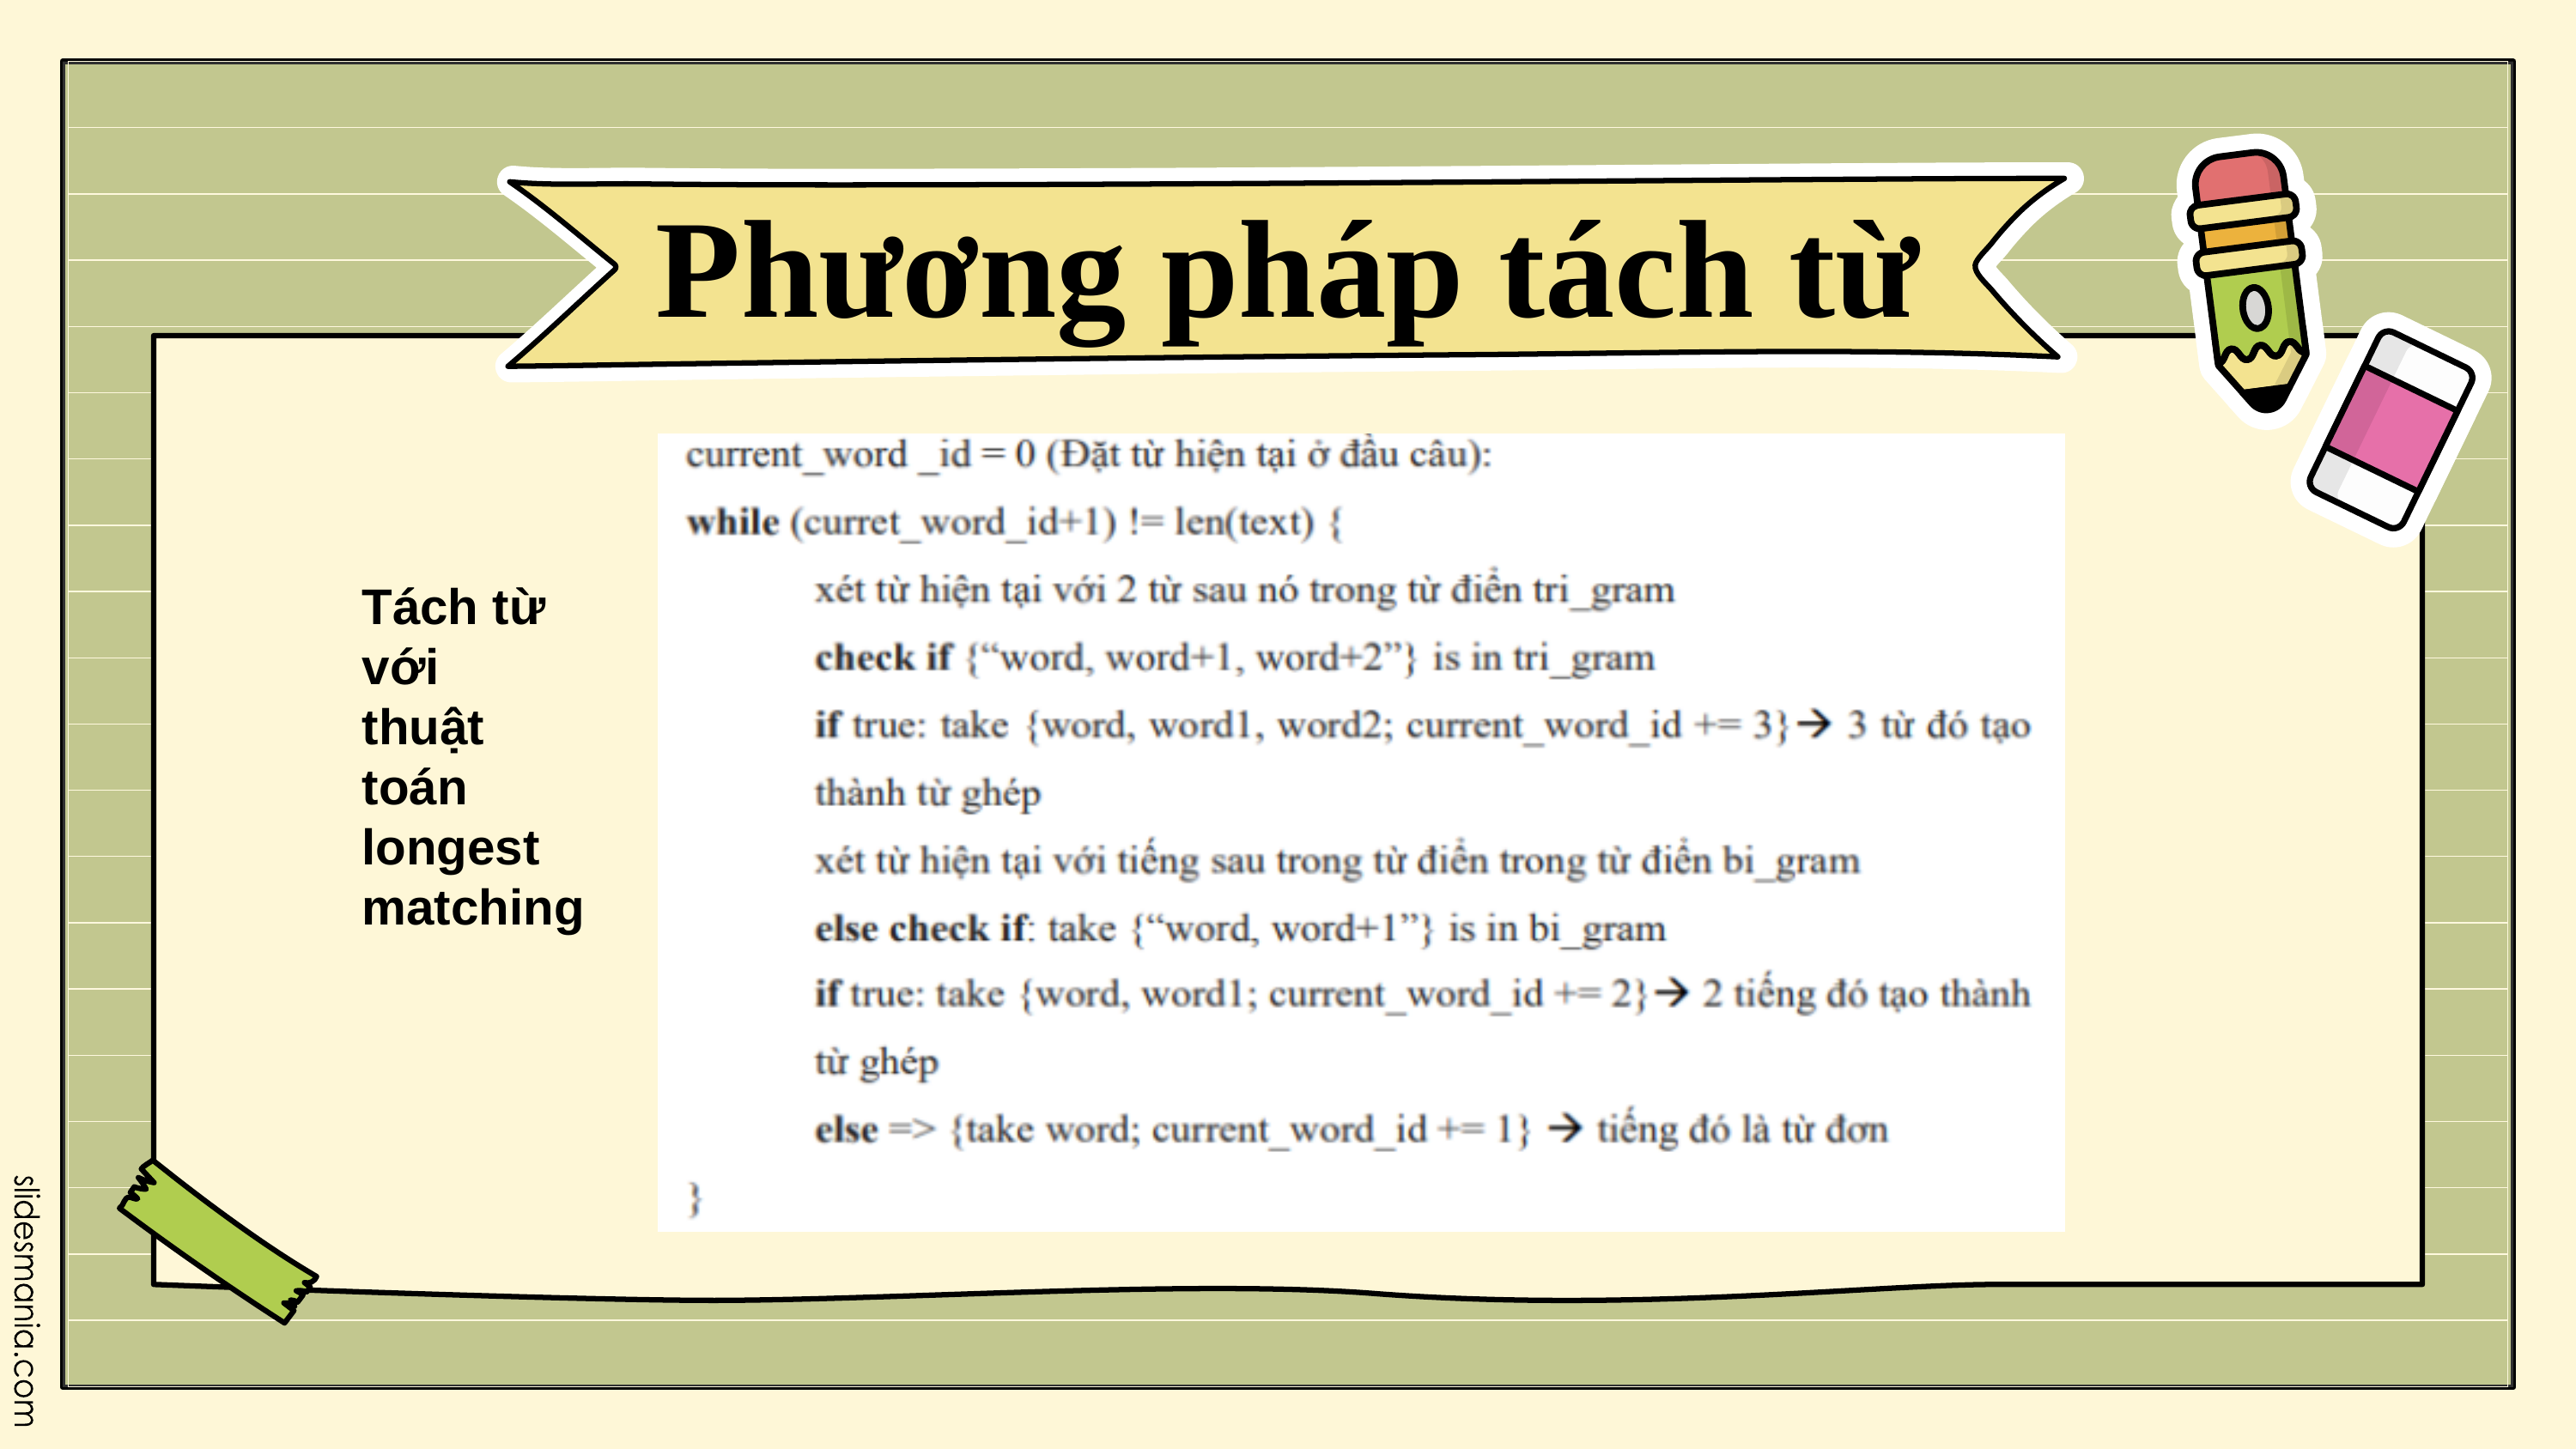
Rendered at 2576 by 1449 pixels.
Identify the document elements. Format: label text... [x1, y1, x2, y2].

text_box [1961, 178, 2065, 357]
text_box [1976, 178, 2069, 357]
picture [657, 433, 2065, 1232]
text_box Phương pháp tách từ [615, 147, 1961, 377]
text_box [507, 270, 615, 367]
text_box Tách từ với thuật toán longest matching [349, 561, 616, 948]
text_box [509, 181, 615, 265]
